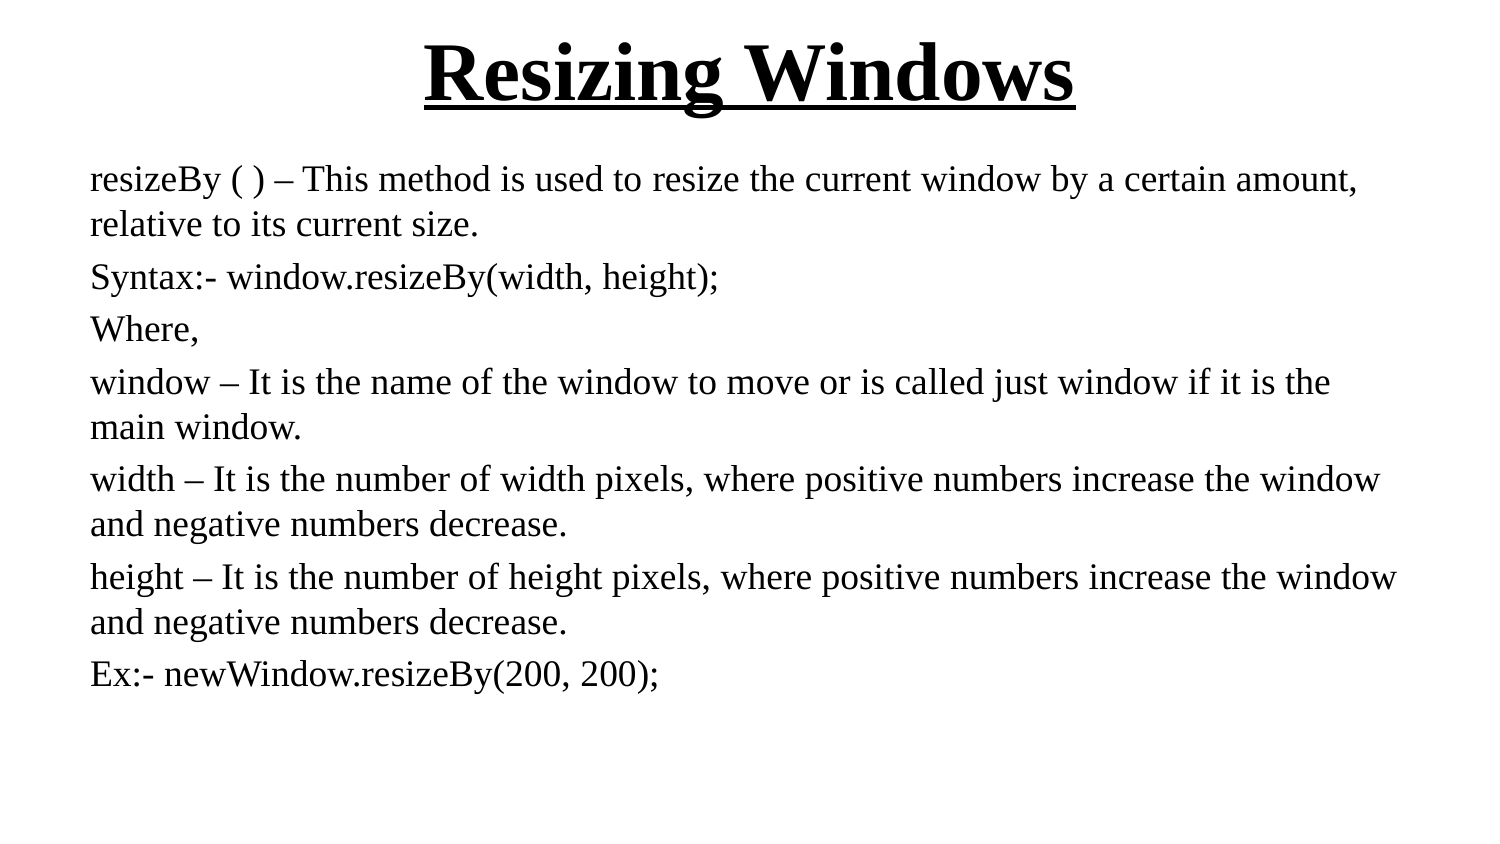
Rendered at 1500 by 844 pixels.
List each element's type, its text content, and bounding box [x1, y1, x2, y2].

list resizeBy ( ) – This method is used to resize the current window by a certain amount, relative to its current size. Syntax:- window.resizeBy(width, height); Where, window – It is the name of the window to move or is called just window if it is the main window. width – It is the number of width pixels, where positive numbers increase the window and negative numbers decrease. height – It is the number of height pixels, where positive numbers increase the window and negative numbers decrease. Ex:- newWindow.resizeBy(200, 200); [75, 146, 1425, 785]
title Resizing Windows [75, 0, 1425, 138]
